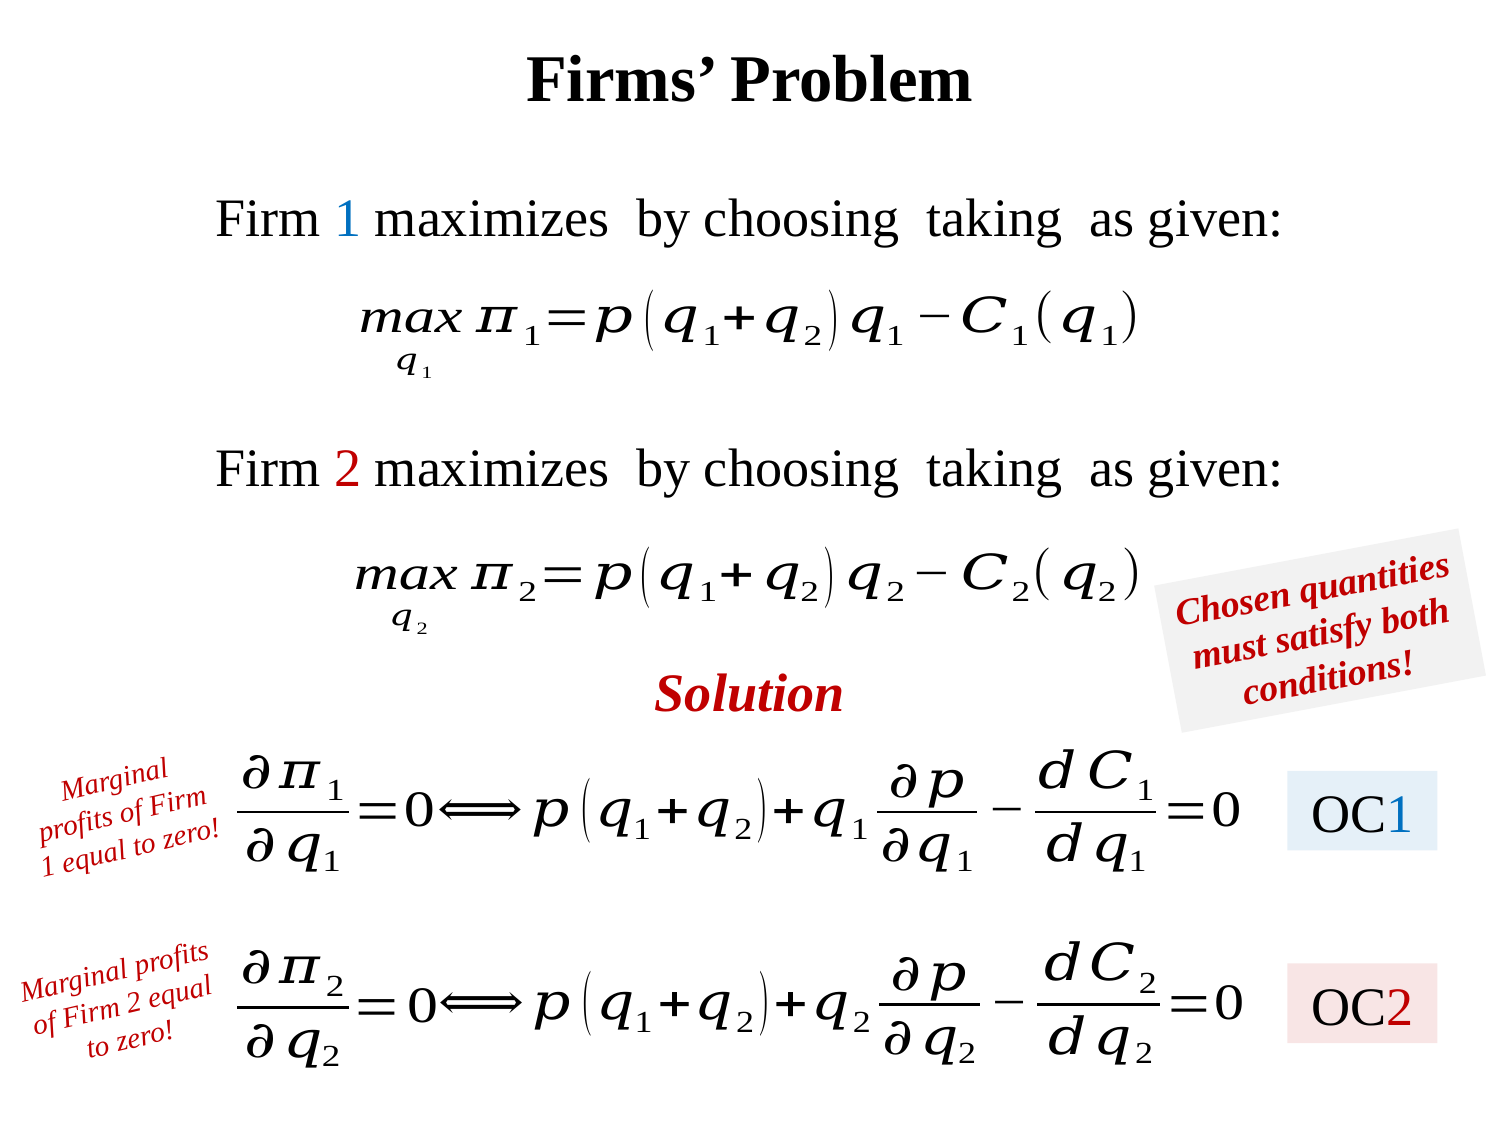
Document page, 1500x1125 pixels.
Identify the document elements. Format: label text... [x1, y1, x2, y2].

text_box Solution [606, 649, 894, 730]
text_box OC2 [1287, 963, 1438, 1044]
text_box OC1 [1287, 770, 1438, 851]
title Firms’ Problem [49, 0, 1451, 151]
text_box Chosen quantities must satisfy both conditions! [1154, 528, 1486, 733]
text_box Marginal profits of Firm 1 equal to zero! [0, 727, 244, 895]
text_box Marginal profits of Firm 2 equal to zero! [0, 918, 248, 1088]
